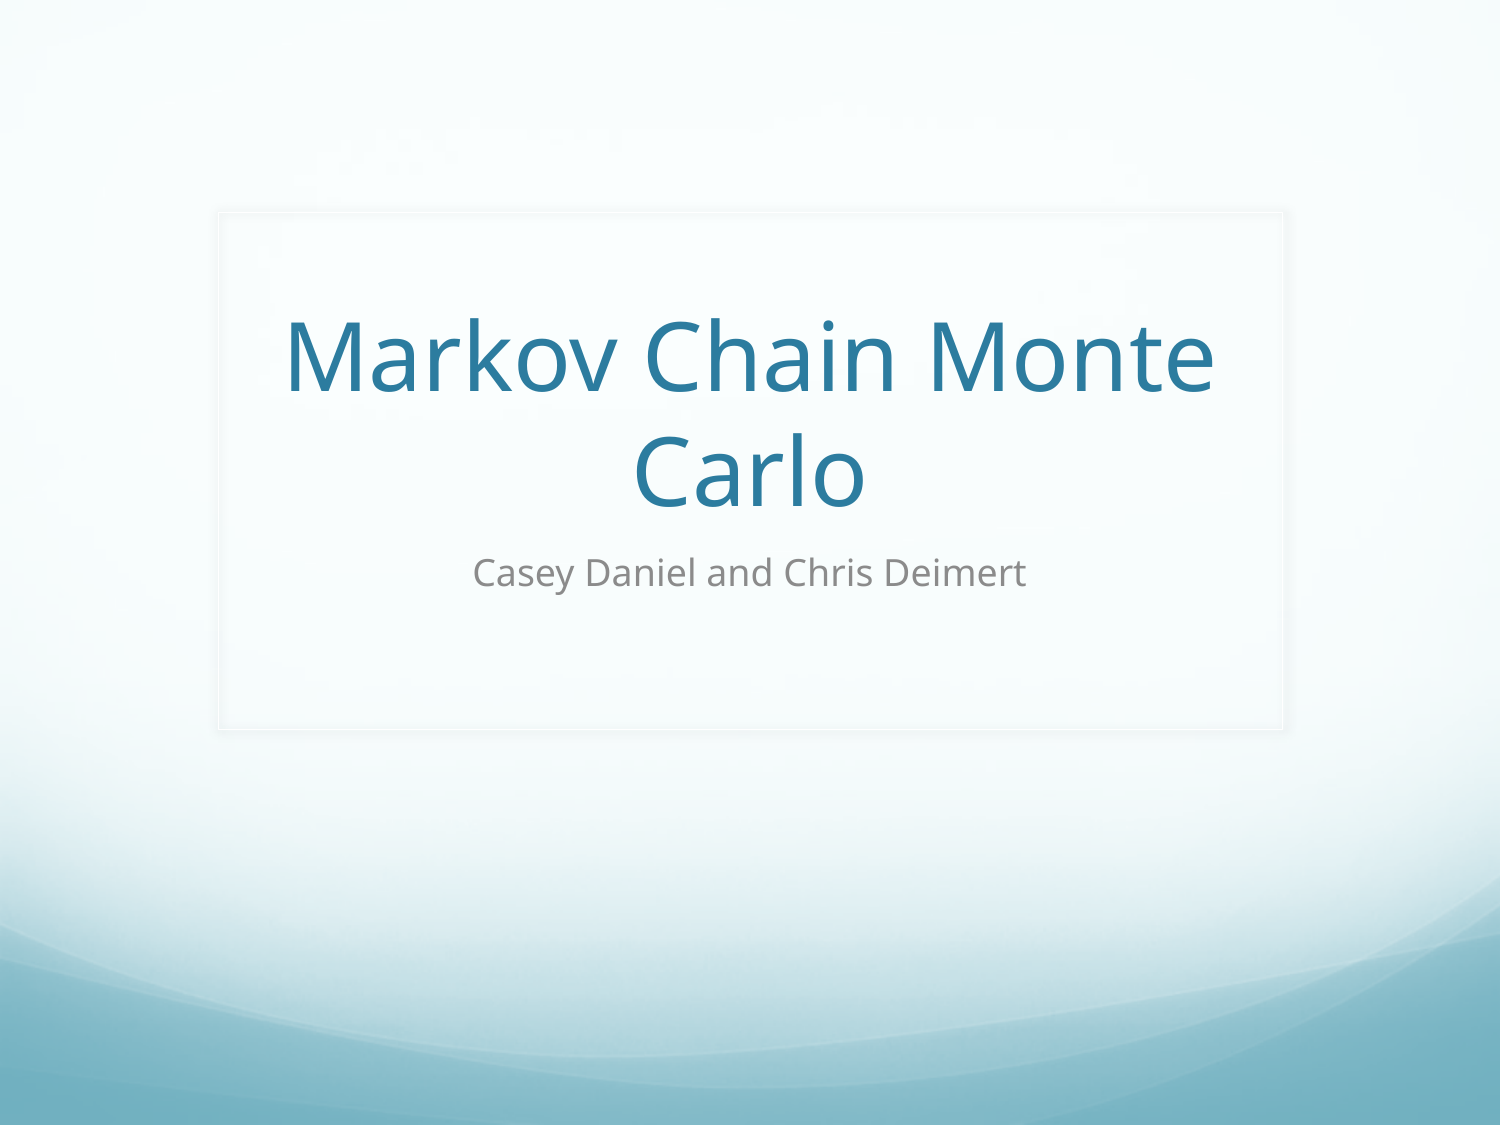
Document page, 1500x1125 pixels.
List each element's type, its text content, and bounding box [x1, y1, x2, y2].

subtitle Casey Daniel and Chris Deimert [217, 541, 1283, 692]
title Markov Chain Monte Carlo [217, 249, 1283, 533]
